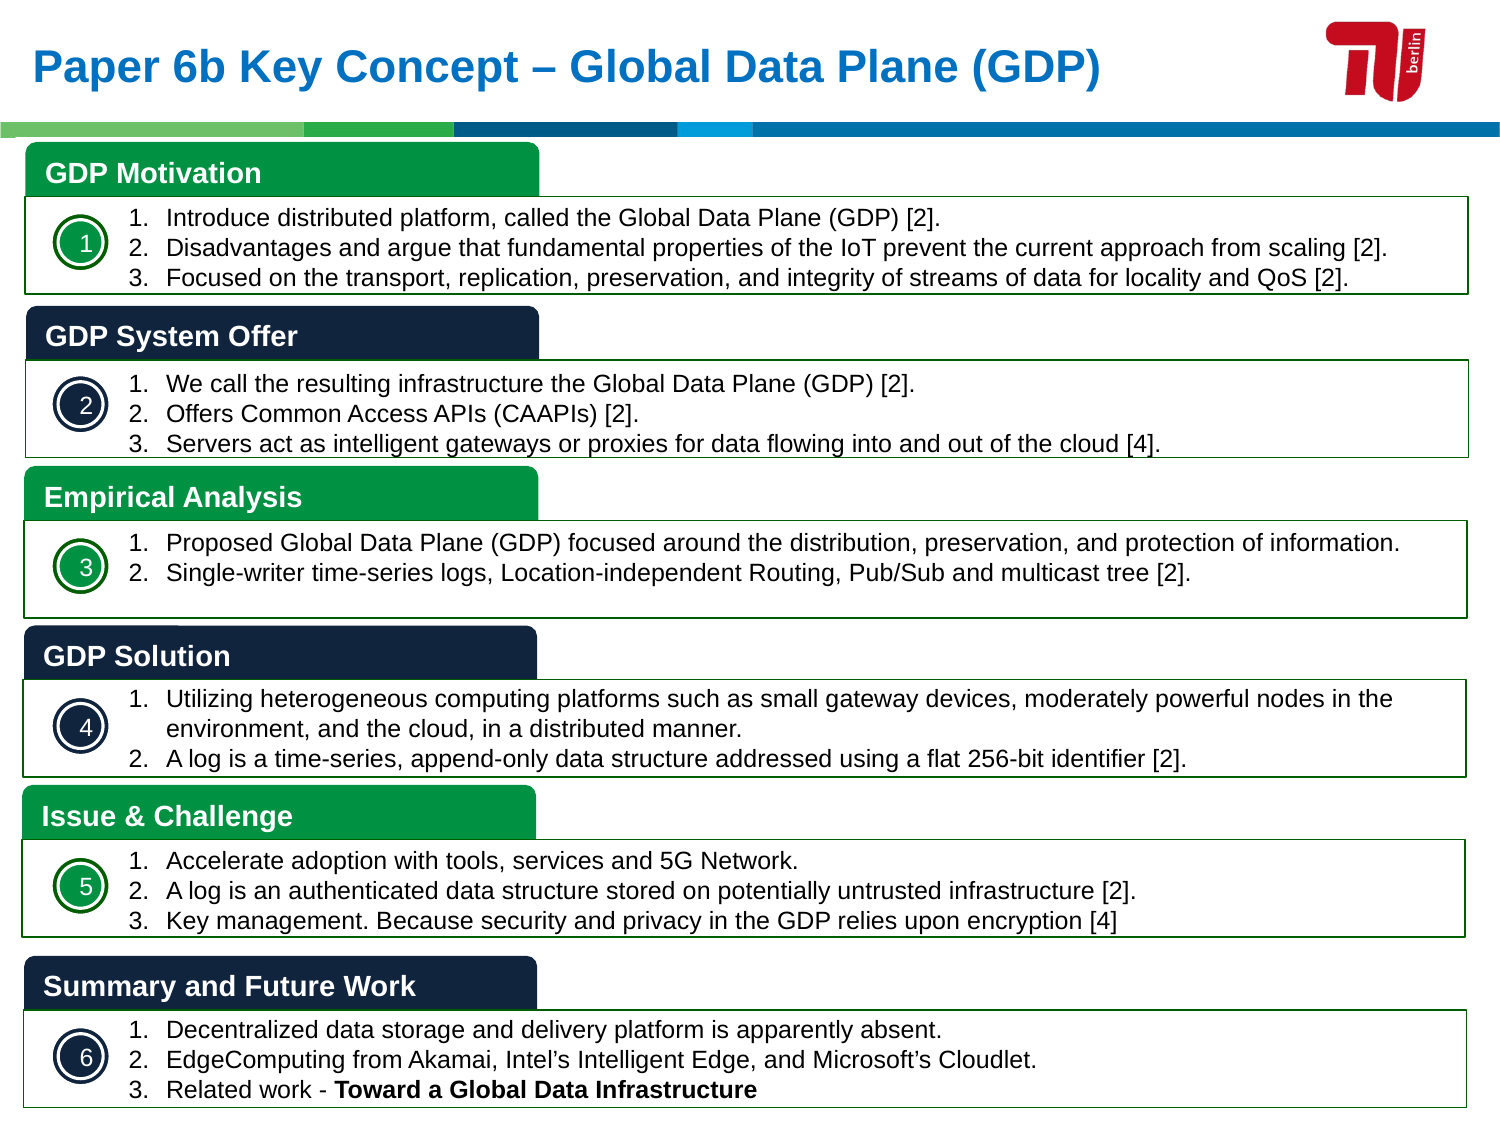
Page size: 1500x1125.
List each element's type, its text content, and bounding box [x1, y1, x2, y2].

text_box Proposed Global Data Plane (GDP) focused around the distribution, preservation, and protection of information. Single-writer time-series logs, Location-independent Routing, Pub/Sub and multicast tree [2]. [113, 518, 1473, 624]
text_box Accelerate adoption with tools, services and 5G Network. A log is an authenticated data structure stored on potentially untrusted infrastructure [2]. Key management. Because security and privacy in the GDP relies upon encryption [4] [113, 837, 1473, 972]
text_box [50, 211, 111, 273]
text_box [24, 143, 1469, 295]
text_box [23, 957, 1467, 1108]
picture [1313, 0, 1438, 121]
text_box [23, 520, 113, 619]
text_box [21, 786, 1466, 938]
text_box We call the resulting infrastructure the Global Data Plane (GDP) [2]. Offers Common Access APIs (CAAPIs) [2]. Servers act as intelligent gateways or proxies for data flowing into and out of the cloud [4]. [113, 360, 1473, 465]
text_box Empirical Analysis [24, 465, 539, 520]
text_box Paper 6b Key Concept – Global Data Plane (GDP) [17, 30, 1291, 97]
text_box GDP System Offer [25, 305, 540, 359]
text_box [50, 855, 111, 916]
text_box [25, 359, 1469, 458]
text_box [50, 373, 111, 435]
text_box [50, 695, 111, 757]
picture [0, 122, 454, 138]
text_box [50, 535, 111, 597]
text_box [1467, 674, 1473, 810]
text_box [22, 626, 1467, 778]
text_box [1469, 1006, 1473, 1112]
